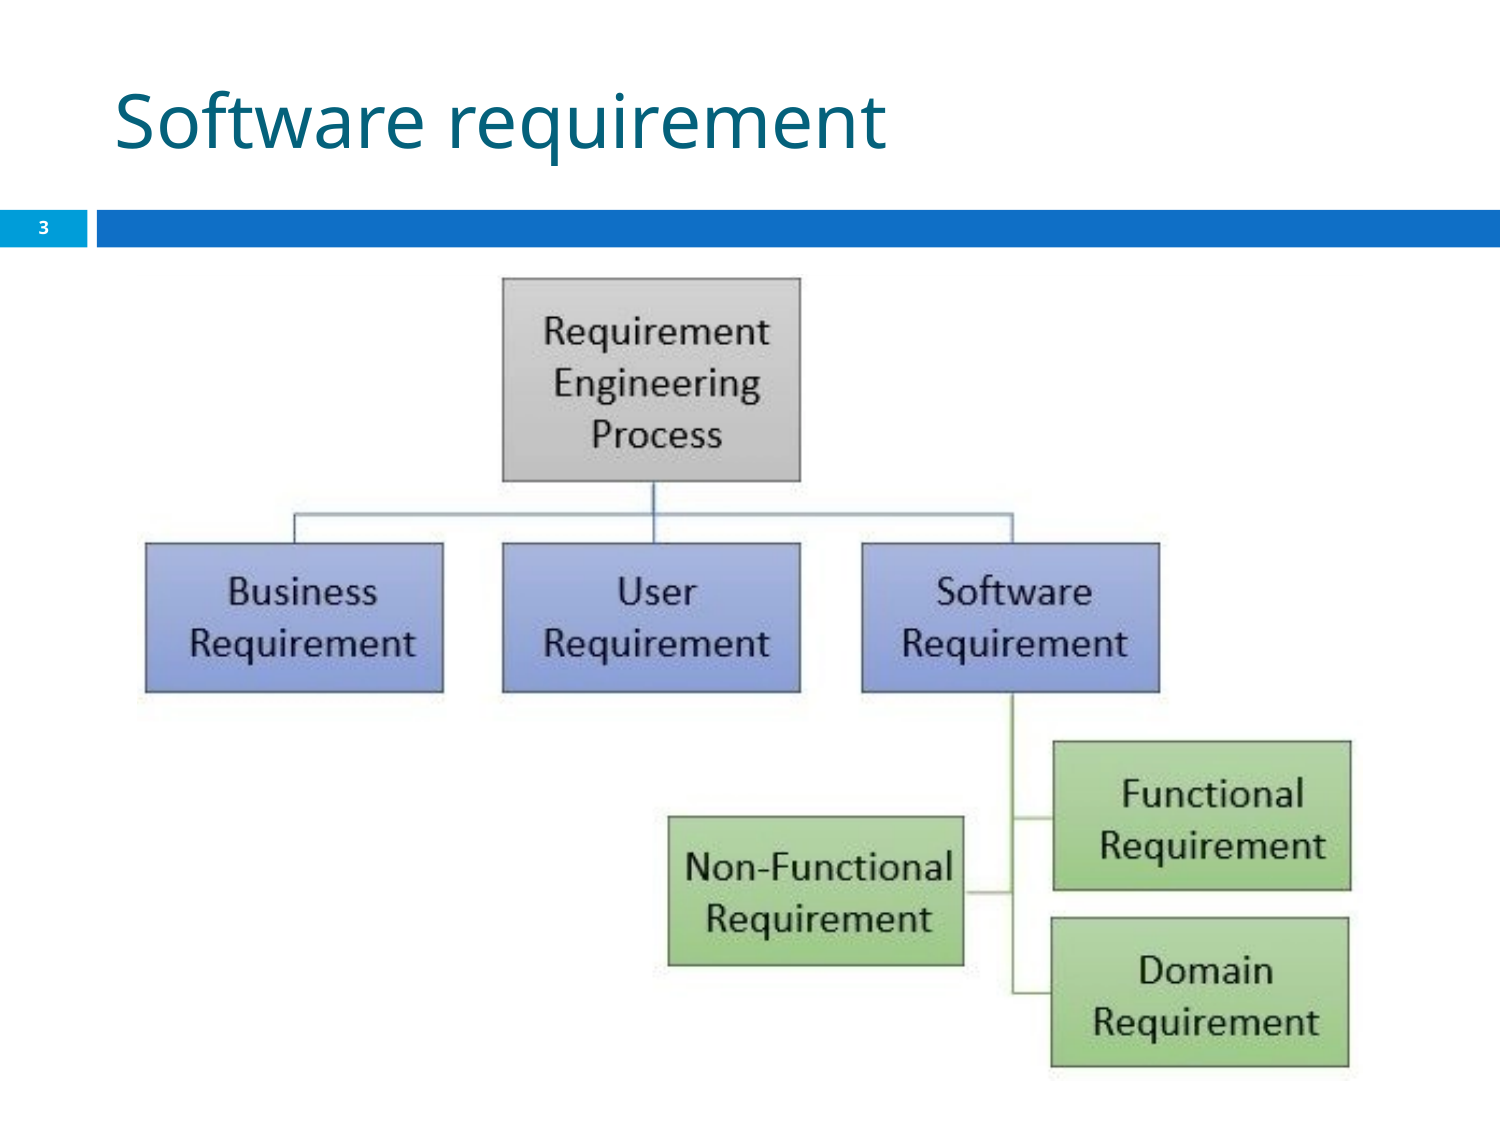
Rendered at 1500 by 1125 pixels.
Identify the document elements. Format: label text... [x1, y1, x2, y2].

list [137, 274, 1363, 1082]
slide_number ‹#› [0, 208, 88, 249]
title Software requirement [99, 37, 1438, 200]
